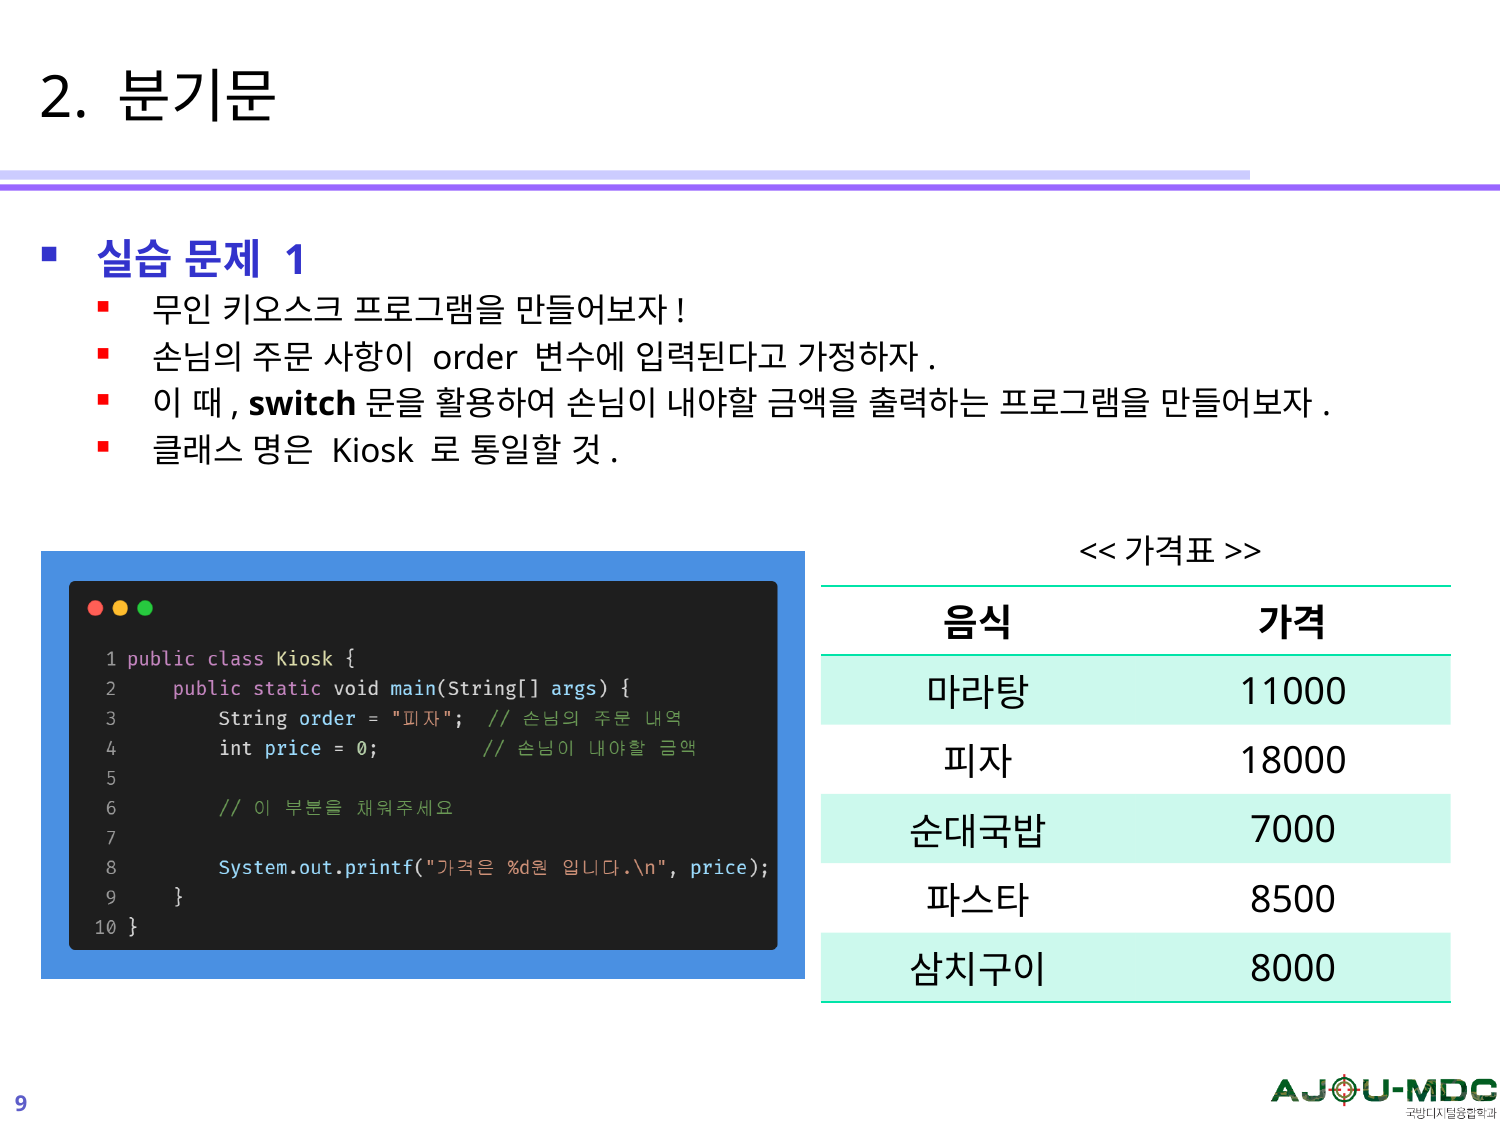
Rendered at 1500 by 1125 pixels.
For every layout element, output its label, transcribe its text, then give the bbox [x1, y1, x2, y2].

list 실습 문제 1 무인 키오스크 프로그램을 만들어보자! 손님의 주문 사항이 order 변수에 입력된다고 가정하자. 이 때, switch문을 활용하여 손님이 내야할 금액을 출력하는 프로그램을 만들어보자. 클래스 명은 Kiosk 로 통일할 것. [24, 224, 1475, 1035]
table_cell 8000 [1136, 933, 1451, 1001]
table_cell 7000 [1136, 794, 1451, 863]
text_box <<가격표>> [1063, 522, 1277, 578]
slide_number 9 [0, 1082, 138, 1125]
table_cell 순대국밥 [821, 794, 1136, 863]
table_cell 8500 [1136, 863, 1451, 933]
table_cell 삼치구이 [821, 933, 1136, 1001]
table_cell 파스타 [821, 863, 1136, 933]
table_header 음식 [821, 587, 1136, 654]
table_cell 11000 [1136, 656, 1451, 725]
picture [1268, 1072, 1500, 1122]
title 2. 분기문 [24, 26, 1475, 163]
picture [40, 549, 805, 979]
table_cell 마라탕 [821, 656, 1136, 725]
table_header 가격 [1136, 587, 1451, 654]
table_cell 18000 [1136, 725, 1451, 794]
table_cell 피자 [821, 725, 1136, 794]
